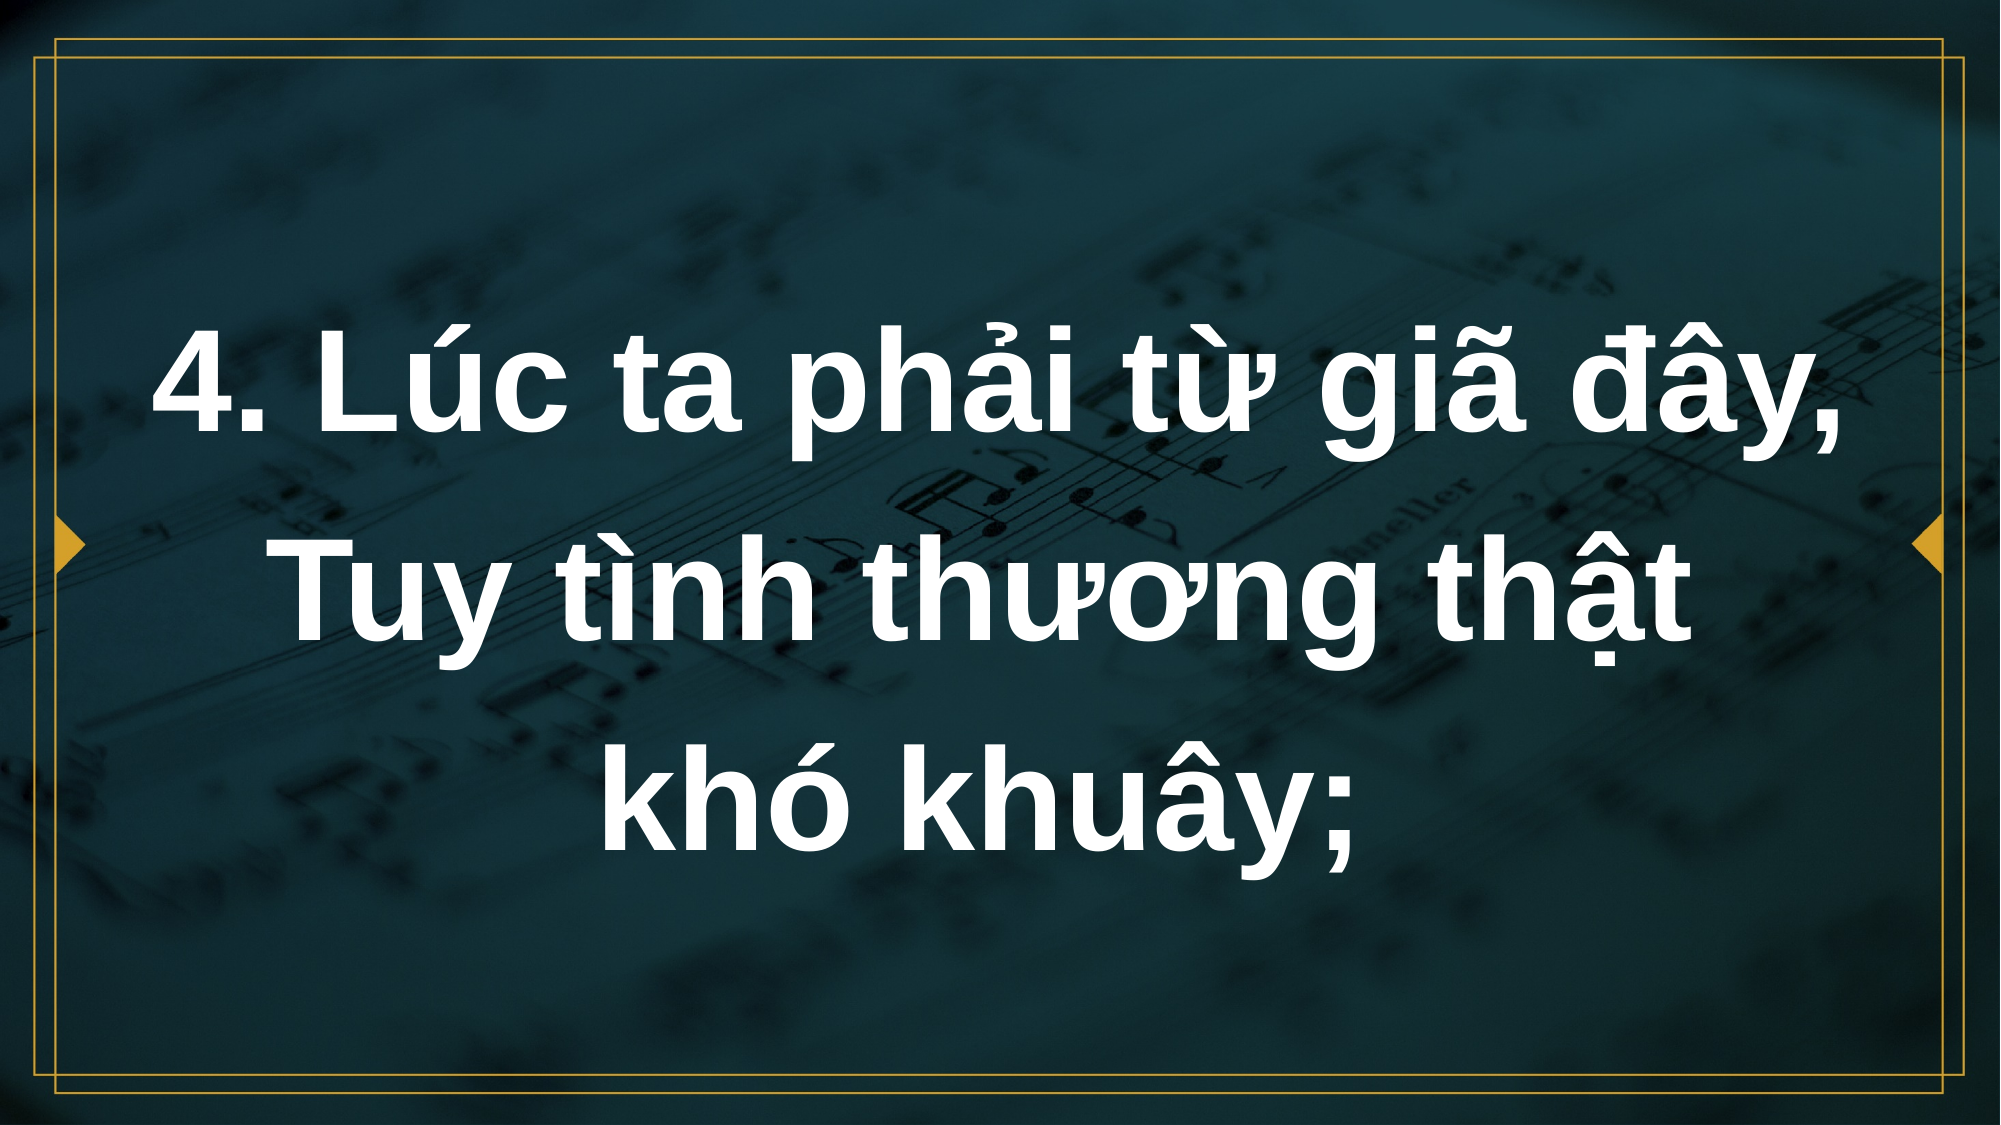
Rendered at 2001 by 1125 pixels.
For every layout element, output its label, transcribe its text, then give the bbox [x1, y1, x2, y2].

title 4. Lúc ta phải từ giã đây, Tuy tình thương thật khó khuây; [55, 53, 1945, 1077]
picture [0, 0, 2000, 1125]
